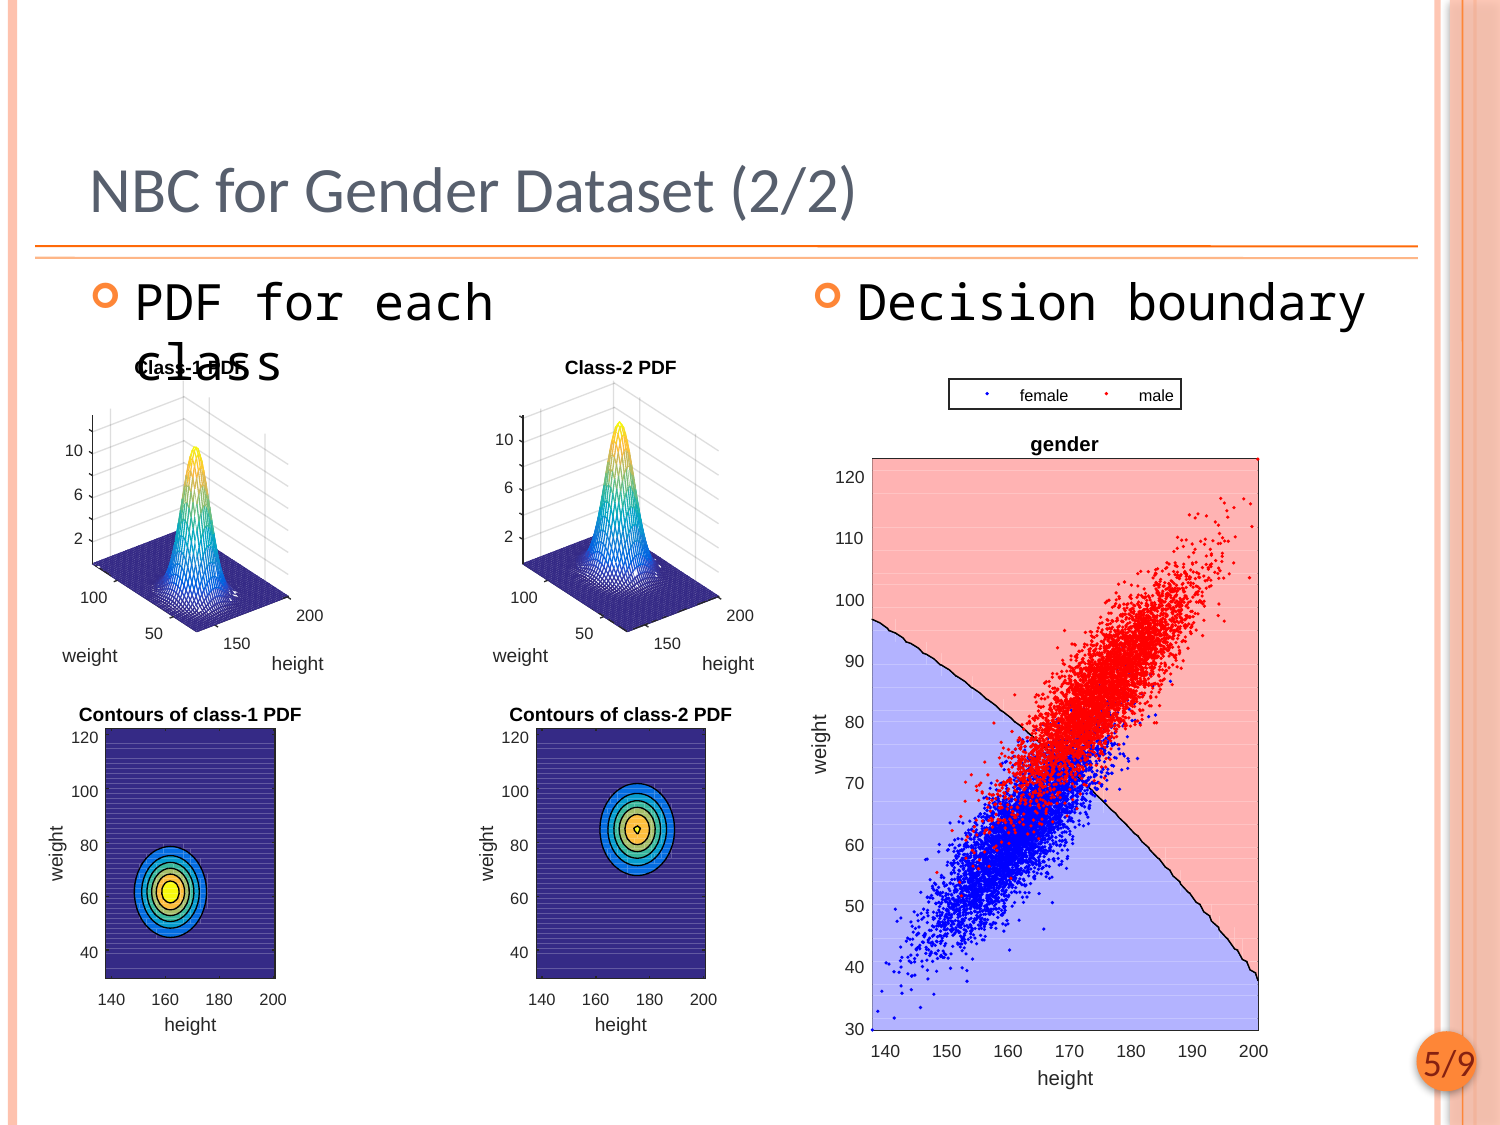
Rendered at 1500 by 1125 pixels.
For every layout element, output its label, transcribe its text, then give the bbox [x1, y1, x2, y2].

list Decision boundary [797, 262, 1398, 322]
picture [0, 325, 1500, 1125]
list PDF for each class [75, 262, 675, 323]
title NBC for Gender Dataset (2/2) [75, 45, 1300, 233]
